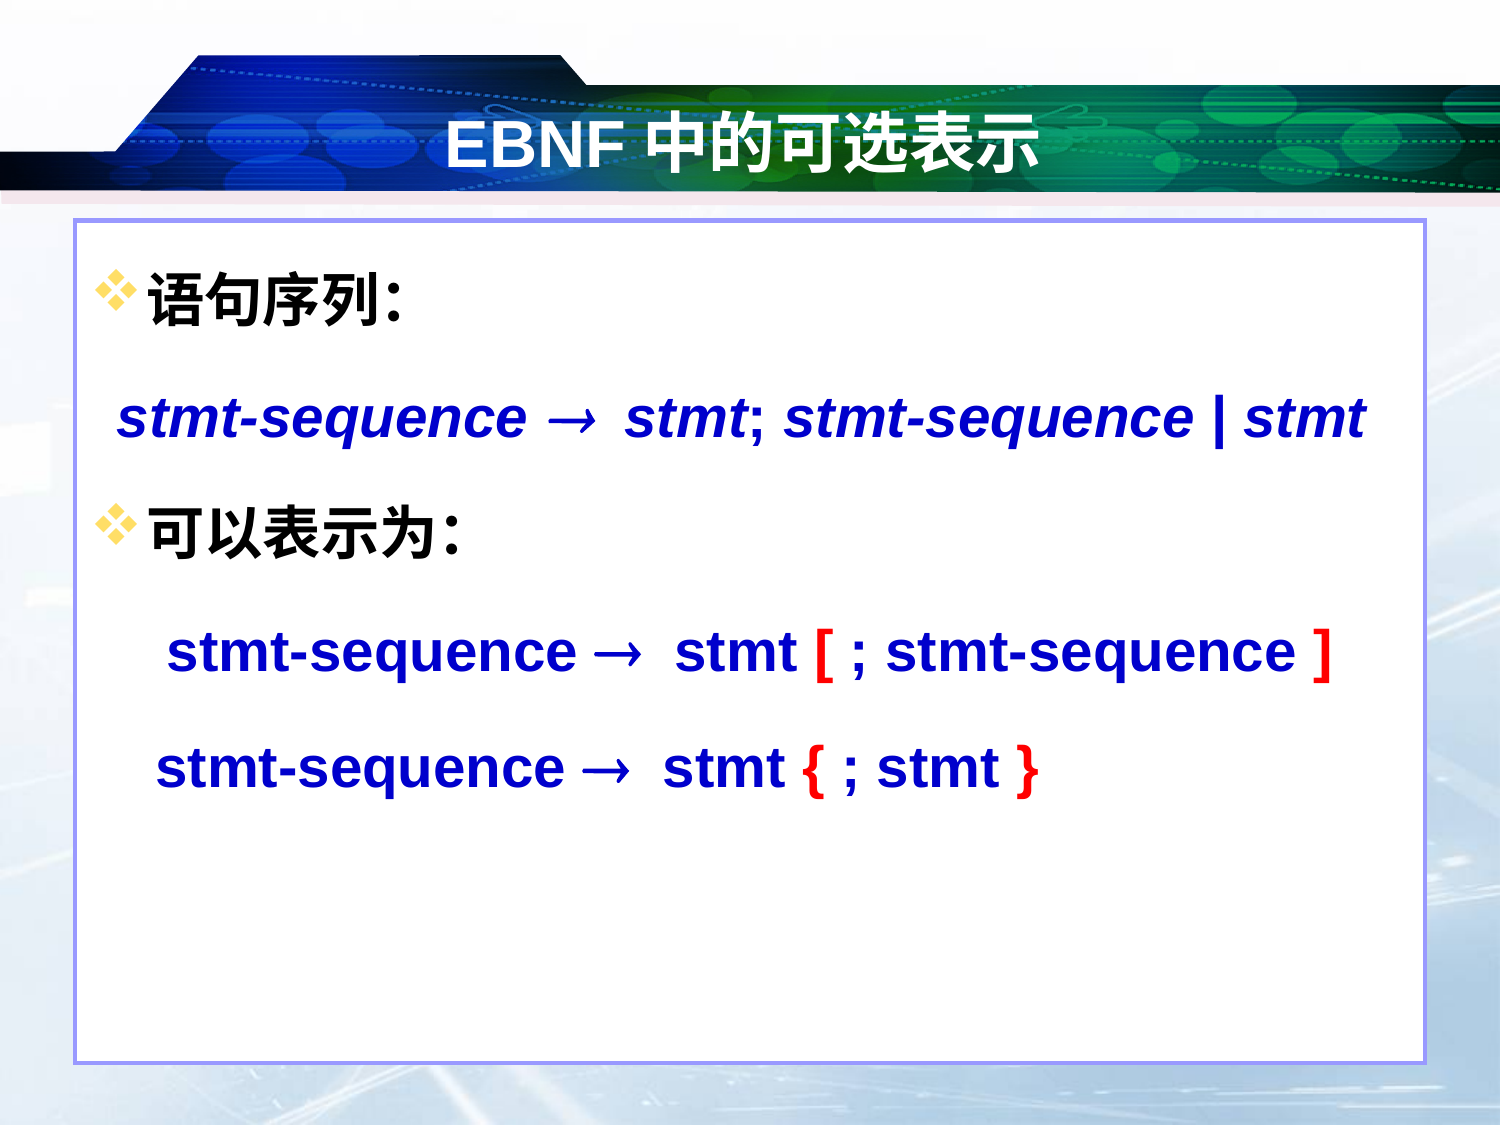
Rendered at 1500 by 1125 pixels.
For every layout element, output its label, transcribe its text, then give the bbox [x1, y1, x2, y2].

picture [0, 0, 1500, 1125]
list 语句序列： stmt-sequence  stmt; stmt-sequence | stmt 可以表示为： stmt-sequence  stmt [ ; stmt-sequence ] stmt-sequence  stmt { ; stmt } [74, 220, 1426, 1064]
title EBNF中的可选表示 [99, 94, 1388, 188]
